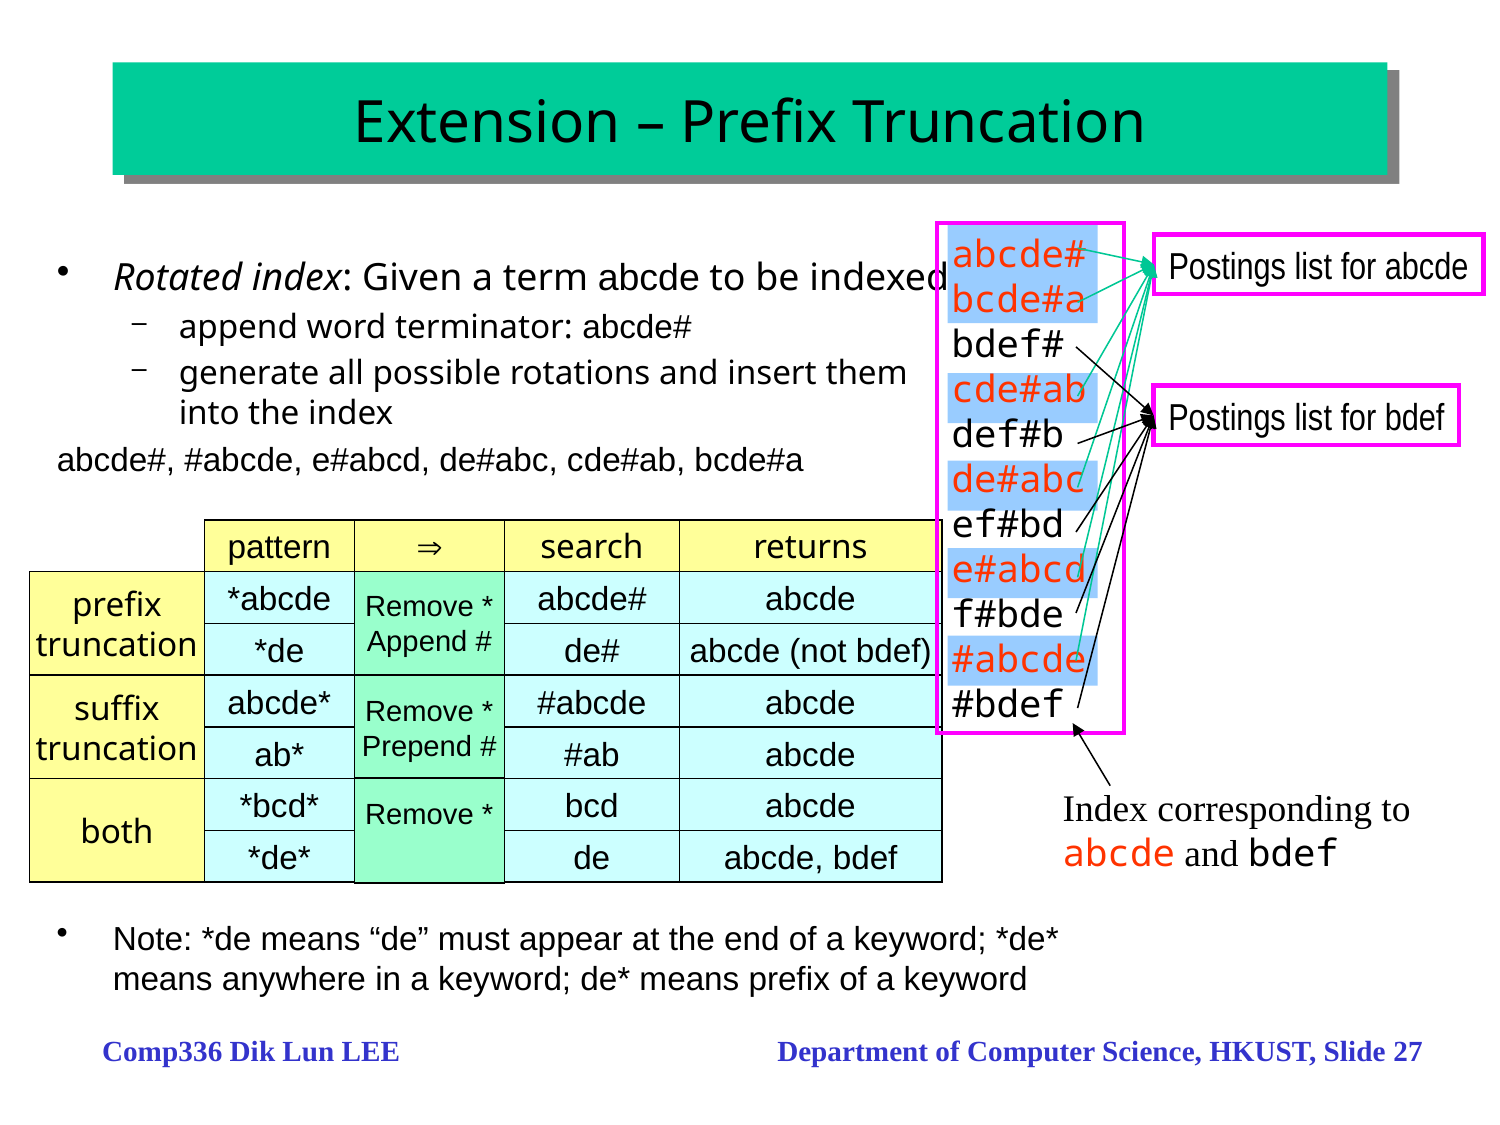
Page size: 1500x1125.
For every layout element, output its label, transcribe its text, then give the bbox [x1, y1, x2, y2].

footer Comp336 Dik Lun LEE Department of Computer Science, HKUST, Slide 27 [75, 1025, 1450, 1100]
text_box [947, 222, 1487, 883]
text_box Note: *de means “de” must appear at the end of a keyword; *de* means anywhere in a keyword; de* means prefix of a keyword [41, 909, 1092, 1011]
list Rotated index: Given a term abcde to be indexed append word terminator: abcde# generate all possible rotations and insert them into the index abcde#, #abcde, e#abcd, de#abc, cde#ab, bcde#a [41, 245, 935, 518]
title Extension – Prefix Truncation [112, 62, 1388, 175]
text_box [29, 519, 942, 884]
